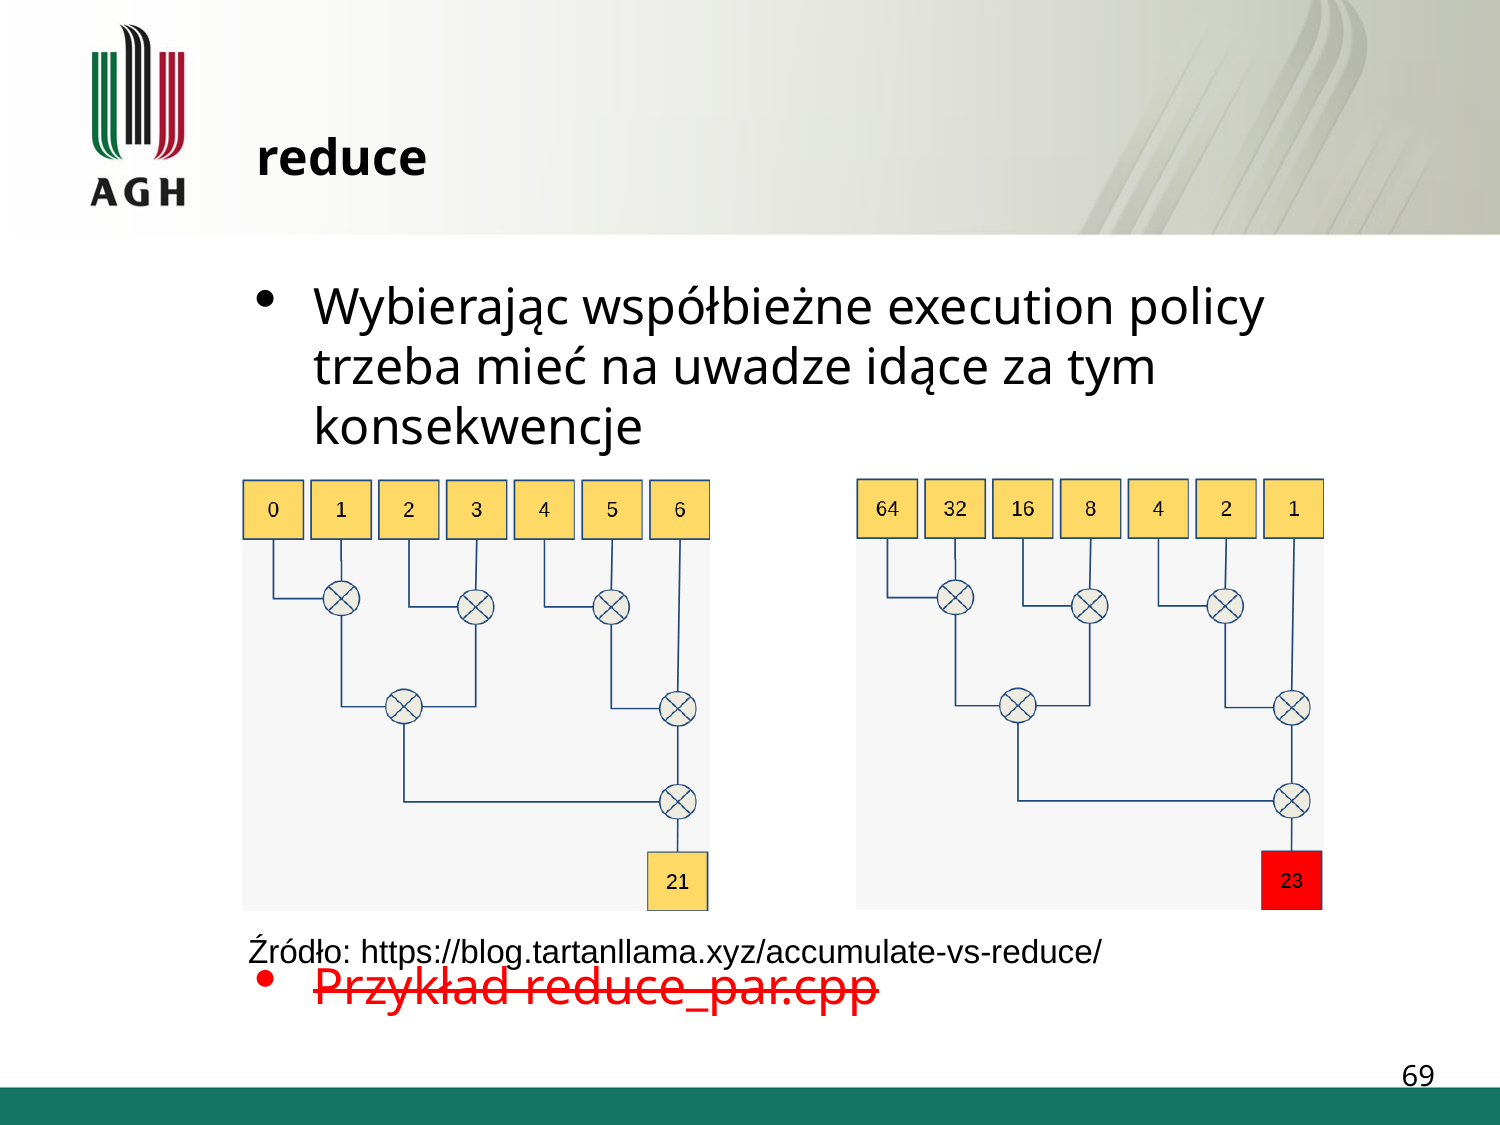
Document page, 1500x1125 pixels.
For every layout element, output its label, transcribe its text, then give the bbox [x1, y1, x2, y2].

picture [0, 0, 1500, 1125]
text_box Źródło: https://blog.tartanllama.xyz/accumulate-vs-reduce/ [233, 923, 1185, 978]
text_box reduce [242, 78, 1425, 233]
text_box Wybierając współbieżne execution policy trzeba mieć na uwadze idące za tym konsekwencje Przykład reduce_par.cpp [242, 267, 1425, 1005]
